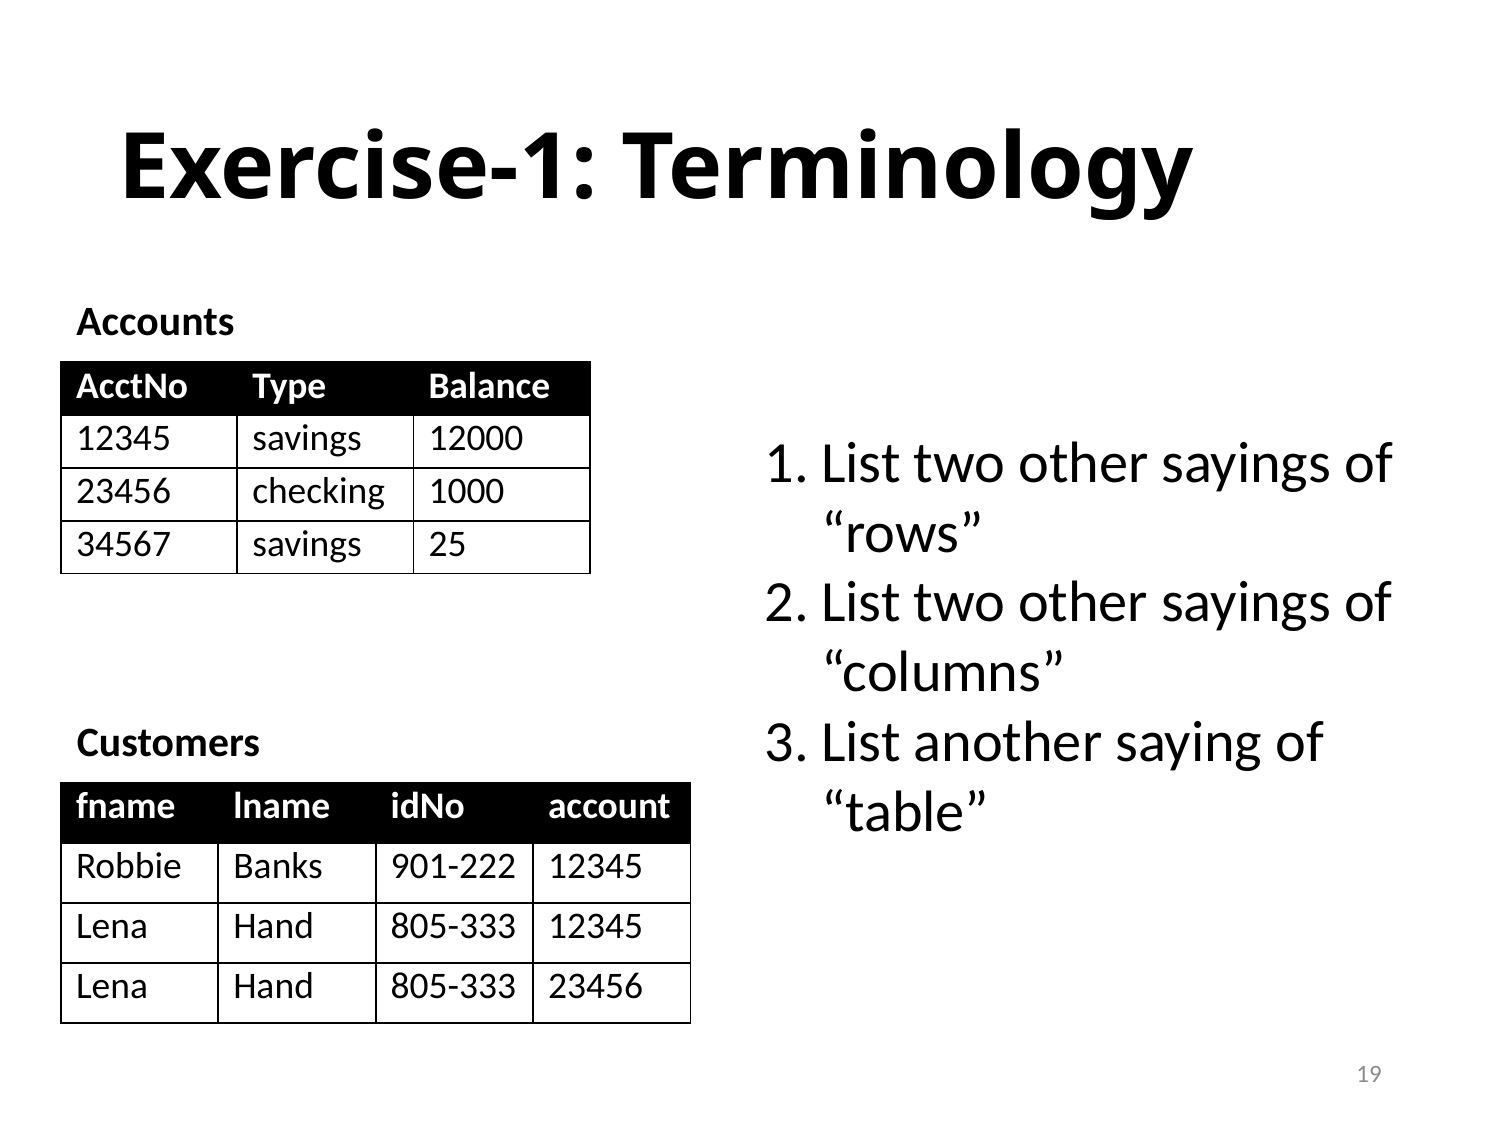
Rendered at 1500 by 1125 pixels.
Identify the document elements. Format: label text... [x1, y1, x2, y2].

table_cell Banks [219, 844, 375, 902]
table_cell Robbie [62, 844, 217, 902]
table_cell Lena [62, 964, 217, 1022]
table_cell Hand [219, 904, 375, 962]
table_cell Hand [219, 964, 375, 1022]
table_cell 805-333 [377, 964, 532, 1022]
table_cell 23456 [534, 964, 690, 1022]
table_header AcctNo [62, 363, 236, 414]
table_cell Lena [62, 904, 217, 962]
table_cell 1000 [414, 469, 589, 520]
table_cell 12345 [534, 904, 690, 962]
table_cell 12345 [534, 844, 690, 902]
table_header fname [62, 784, 217, 842]
table_cell 805-333 [377, 904, 532, 962]
text_box Customers [62, 707, 275, 773]
slide_number 19 [1059, 1042, 1397, 1103]
table_header idNo [377, 784, 532, 842]
table_cell checking [238, 469, 413, 520]
table_cell 25 [414, 522, 589, 573]
table_header Type [238, 363, 413, 414]
table_header account [534, 784, 690, 842]
text_box List two other sayings of “rows” List two other sayings of “columns” List another saying of “table” [750, 416, 1475, 921]
table_cell 12000 [414, 416, 589, 467]
table_header Balance [414, 363, 589, 414]
table_cell savings [238, 416, 413, 467]
table_cell 12345 [62, 416, 236, 467]
table_header lname [219, 784, 375, 842]
table_cell savings [238, 522, 413, 573]
table_cell 34567 [62, 522, 236, 573]
table_cell 23456 [62, 469, 236, 520]
text_box Accounts [61, 286, 250, 351]
table_cell 901-222 [377, 844, 532, 902]
title Exercise-1: Terminology [103, 59, 1397, 278]
